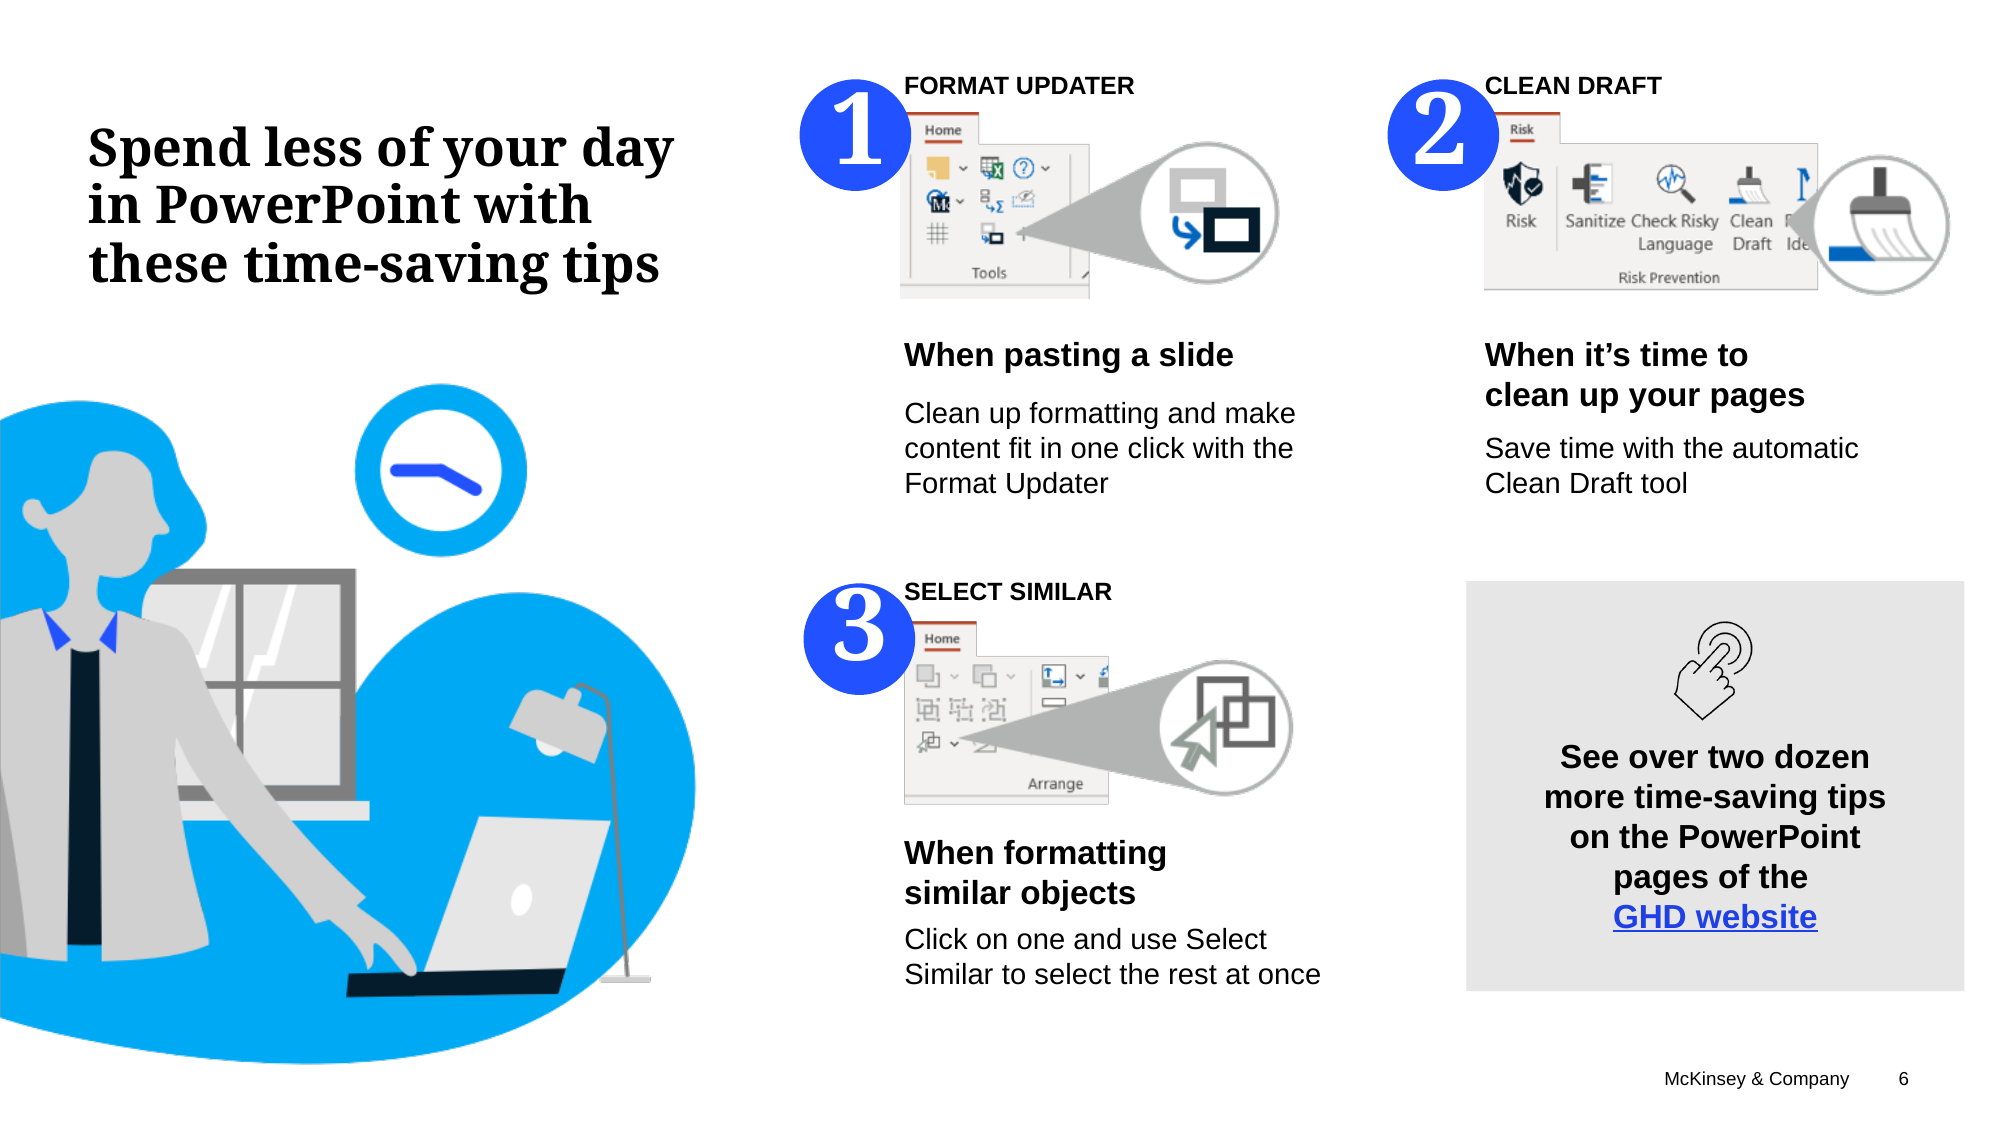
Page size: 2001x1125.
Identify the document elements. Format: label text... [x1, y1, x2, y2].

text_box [803, 560, 916, 696]
text_box Spend less of your day in PowerPoint with these time-saving tips [74, 112, 707, 414]
text_box Click on one and use Select Similar to select the rest at once [904, 920, 1362, 991]
picture [902, 619, 1304, 808]
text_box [799, 64, 912, 196]
picture [1484, 112, 1965, 316]
picture [1646, 598, 1785, 738]
picture [899, 112, 1280, 300]
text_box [1387, 64, 1500, 196]
text_box Save time with the automatic Clean Draft tool [1484, 429, 1891, 500]
text_box See over two dozen more time-saving tips on the PowerPoint pages of the GHD website [1526, 728, 1904, 943]
text_box When formatting similar objects [904, 831, 1244, 912]
text_box When pasting a slide [904, 333, 1252, 374]
text_box SELECT SIMILAR [916, 575, 1252, 606]
text_box FORMAT UPDATER [912, 69, 1252, 100]
text_box When it’s time to clean up your pages [1484, 333, 1832, 414]
text_box Clean up formatting and make content fit in one click with the Format Updater [904, 394, 1362, 500]
text_box CLEAN DRAFT [1500, 69, 1832, 100]
picture [0, 363, 705, 1125]
text_box [1466, 581, 1965, 992]
